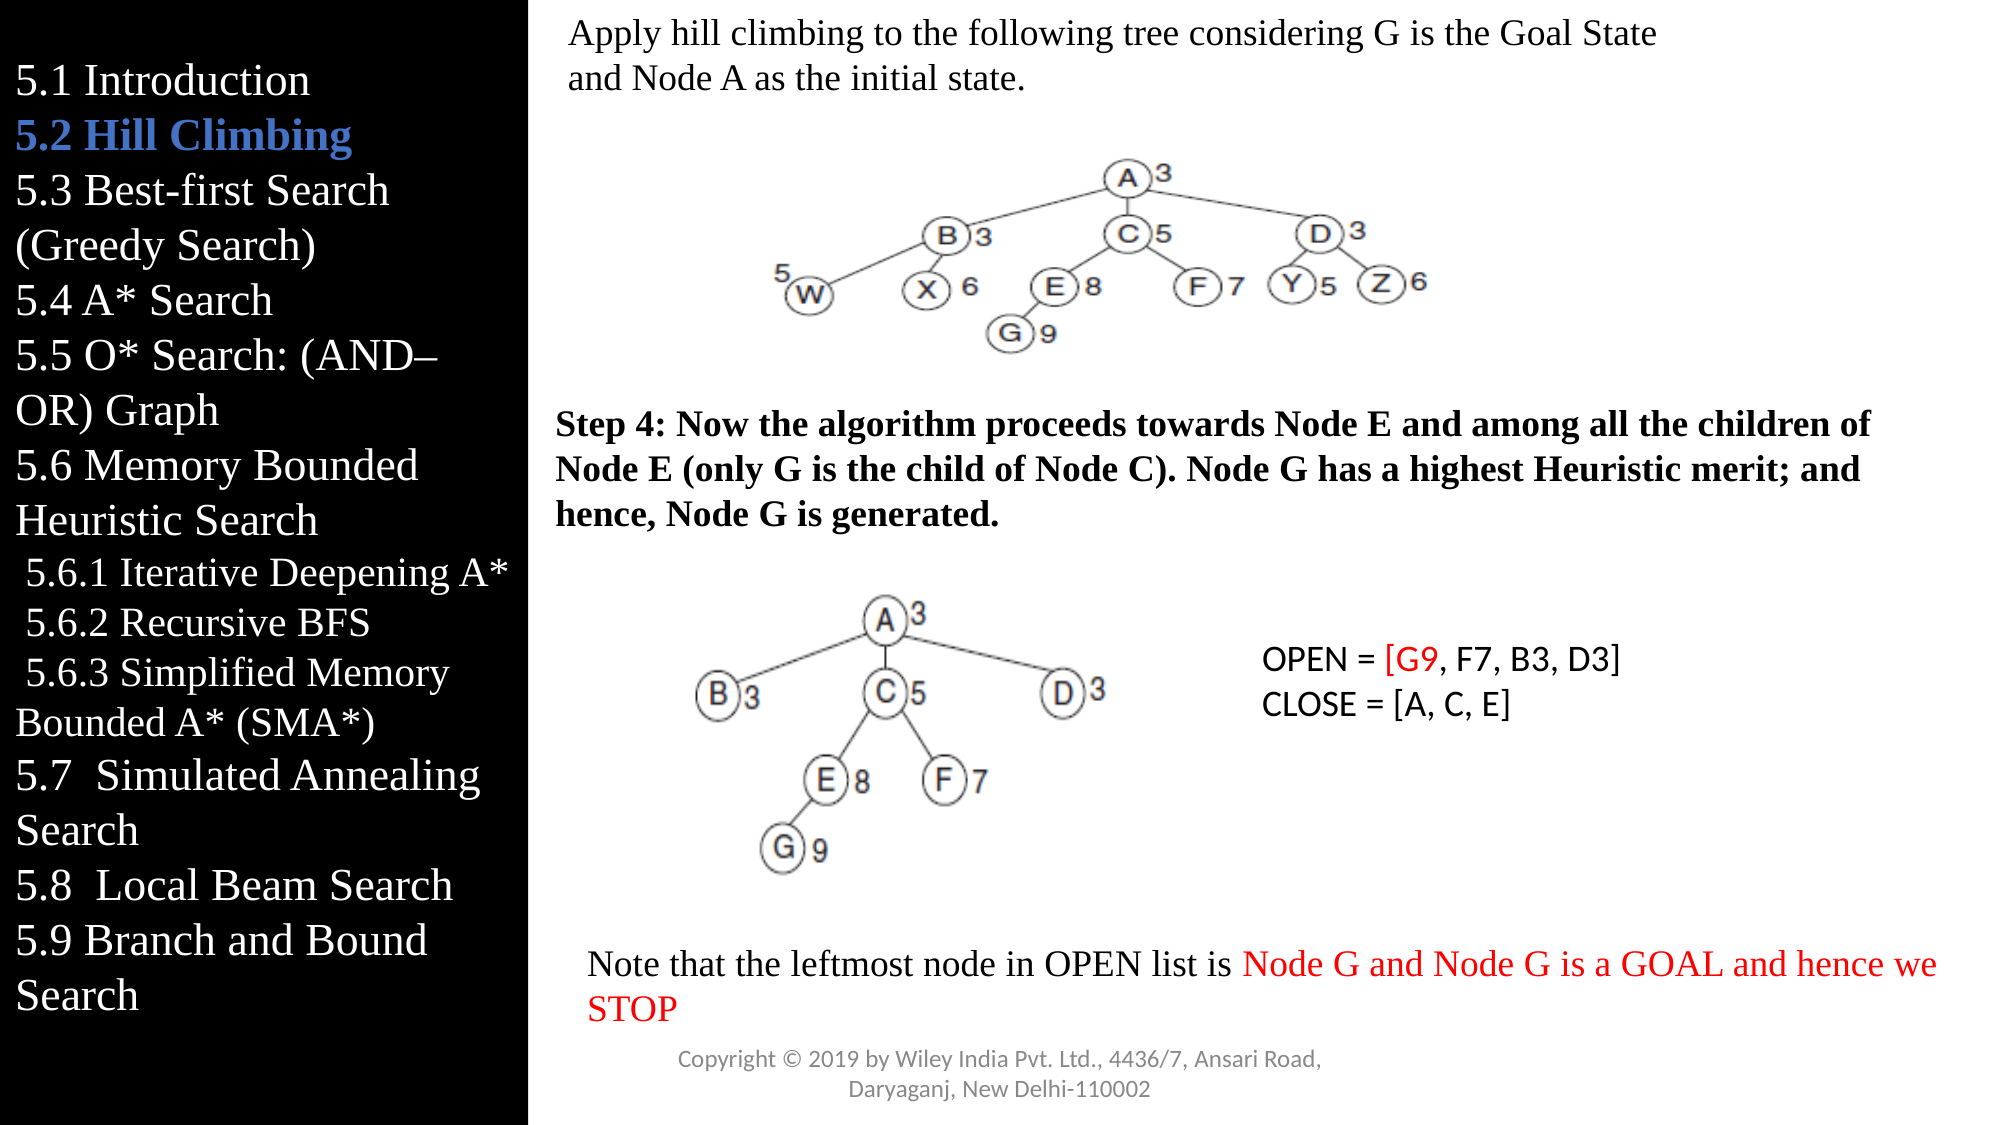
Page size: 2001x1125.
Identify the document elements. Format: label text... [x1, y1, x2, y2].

text_box OPEN = [G9, F7, B3, D3] CLOSE = [A, C, E] [1247, 626, 2000, 732]
text_box 5.1 Introduction 5.2 Hill Climbing 5.3 Best-first Search (Greedy Search) 5.4 A* Search 5.5 O* Search: (AND–OR) Graph 5.6 Memory Bounded Heuristic Search 5.6.1 Iterative Deepening A* 5.6.2 Recursive BFS 5.6.3 Simplified Memory Bounded A* (SMA*) 5.7 Simulated Annealing Search 5.8 Local Beam Search 5.9 Branch and Bound Search [0, 0, 529, 1125]
picture [662, 565, 1156, 892]
footer Copyright © 2019 by Wiley India Pvt. Ltd., 4436/7, Ansari Road, Daryaganj, New Delhi-110002 [662, 1042, 1338, 1103]
text_box Note that the leftmost node in OPEN list is Node G and Node G is a GOAL and hence we STOP [572, 931, 2000, 1037]
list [710, 112, 1472, 368]
text_box Step 4: Now the algorithm proceeds towards Node E and among all the children of Node E (only G is the child of Node C). Node G has a highest Heuristic merit; and hence, Node G is generated. [540, 390, 1953, 541]
text_box Apply hill climbing to the following tree considering G is the Goal State and Node A as the initial state. [552, 0, 1685, 105]
